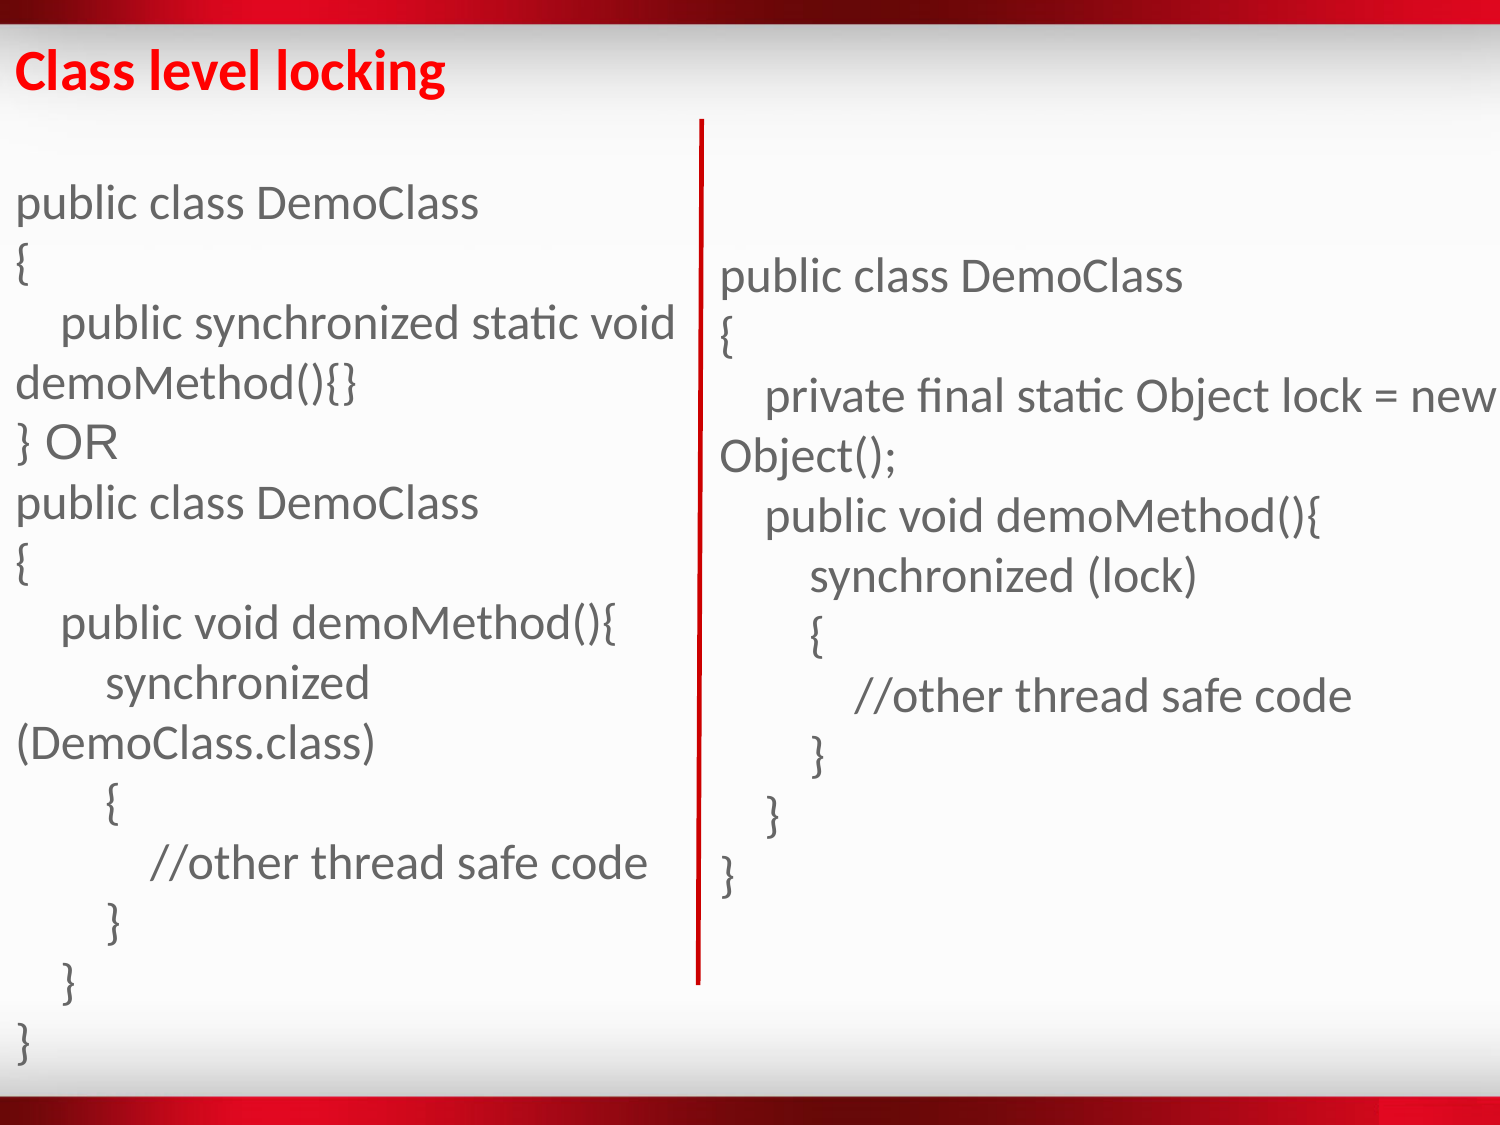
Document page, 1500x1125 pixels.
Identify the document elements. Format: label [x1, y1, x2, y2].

picture [0, 0, 1500, 1125]
text_box [697, 118, 702, 986]
